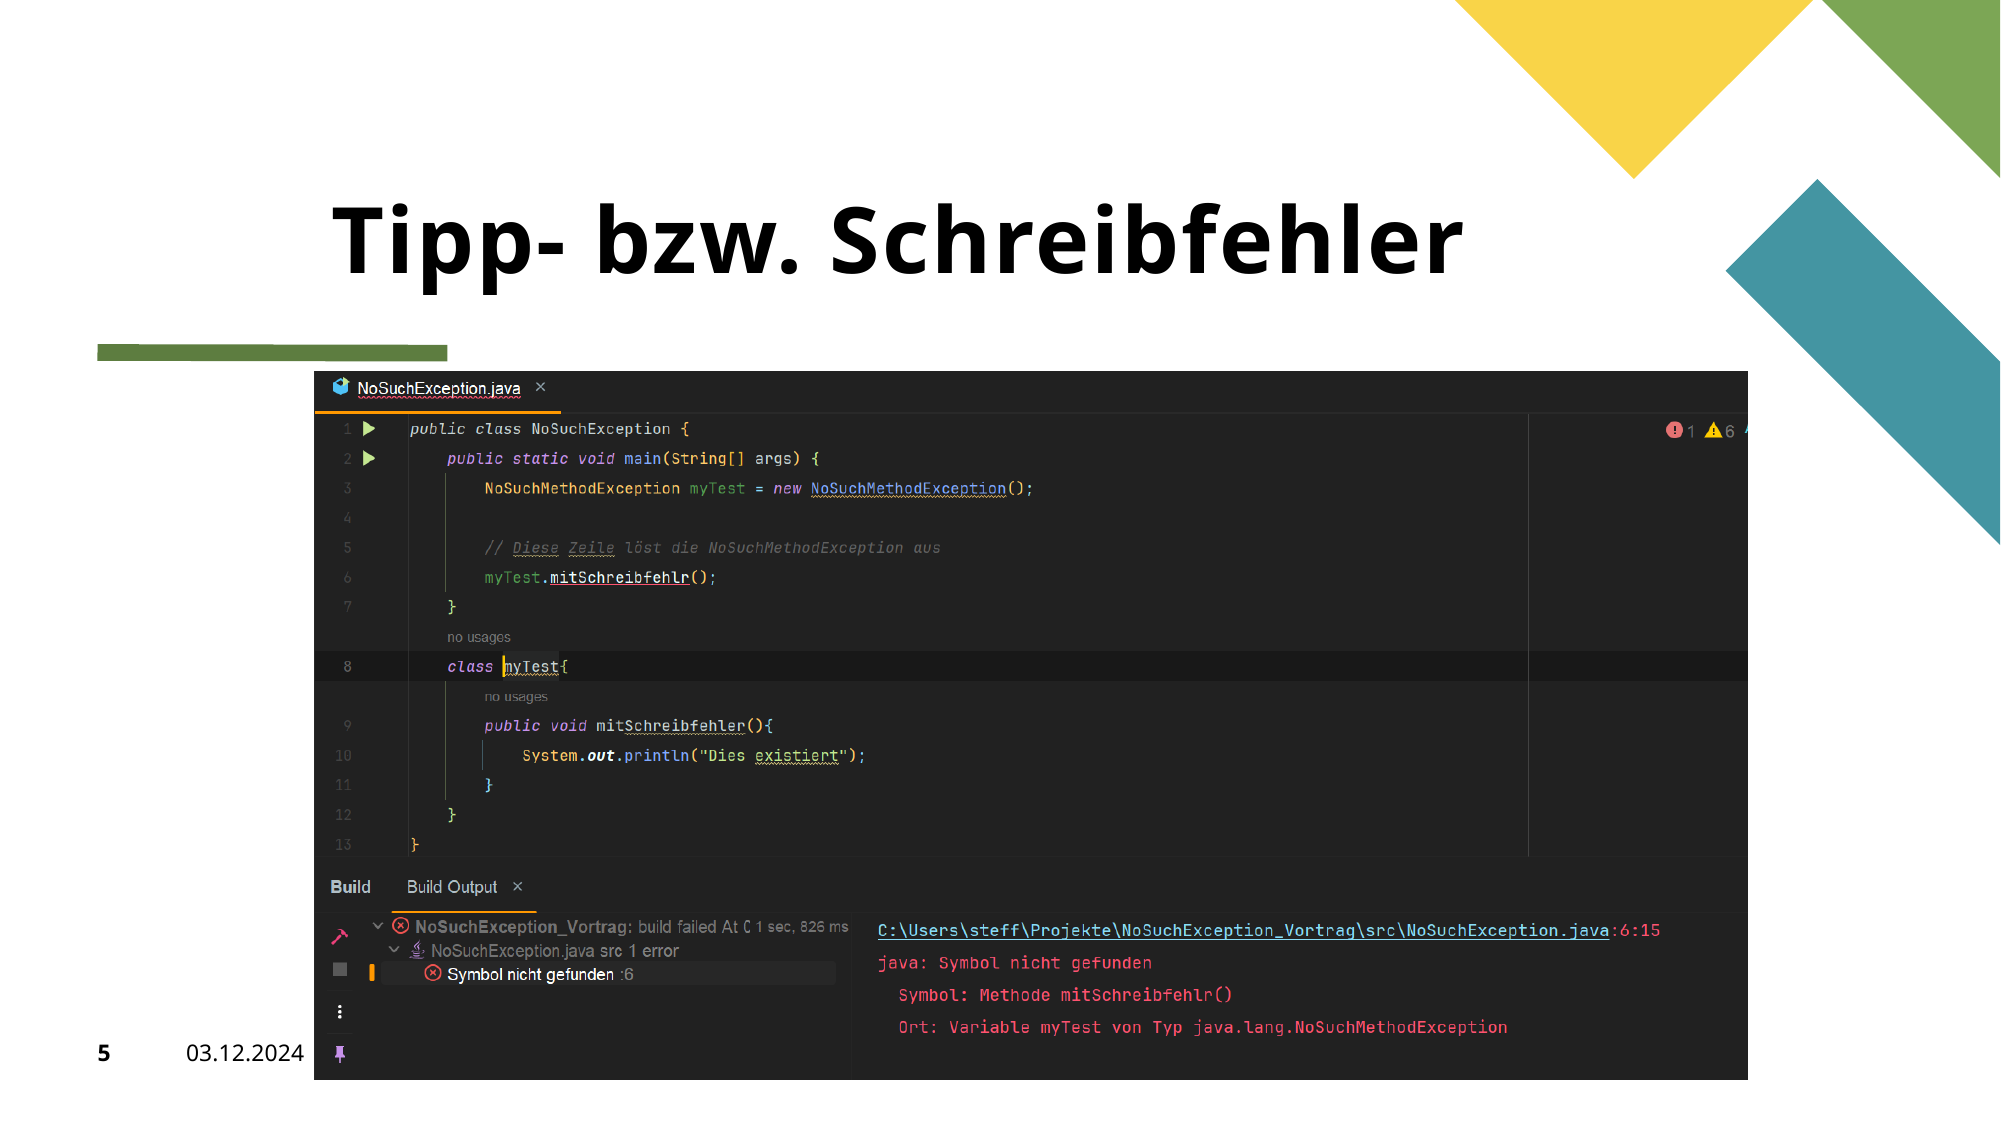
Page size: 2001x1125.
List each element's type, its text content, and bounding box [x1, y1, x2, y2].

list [314, 371, 1748, 1080]
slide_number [185, 1038, 314, 1080]
slide_number 5 [97, 1038, 184, 1080]
title Tipp- bzw. Schreibfehler [97, 45, 1702, 291]
